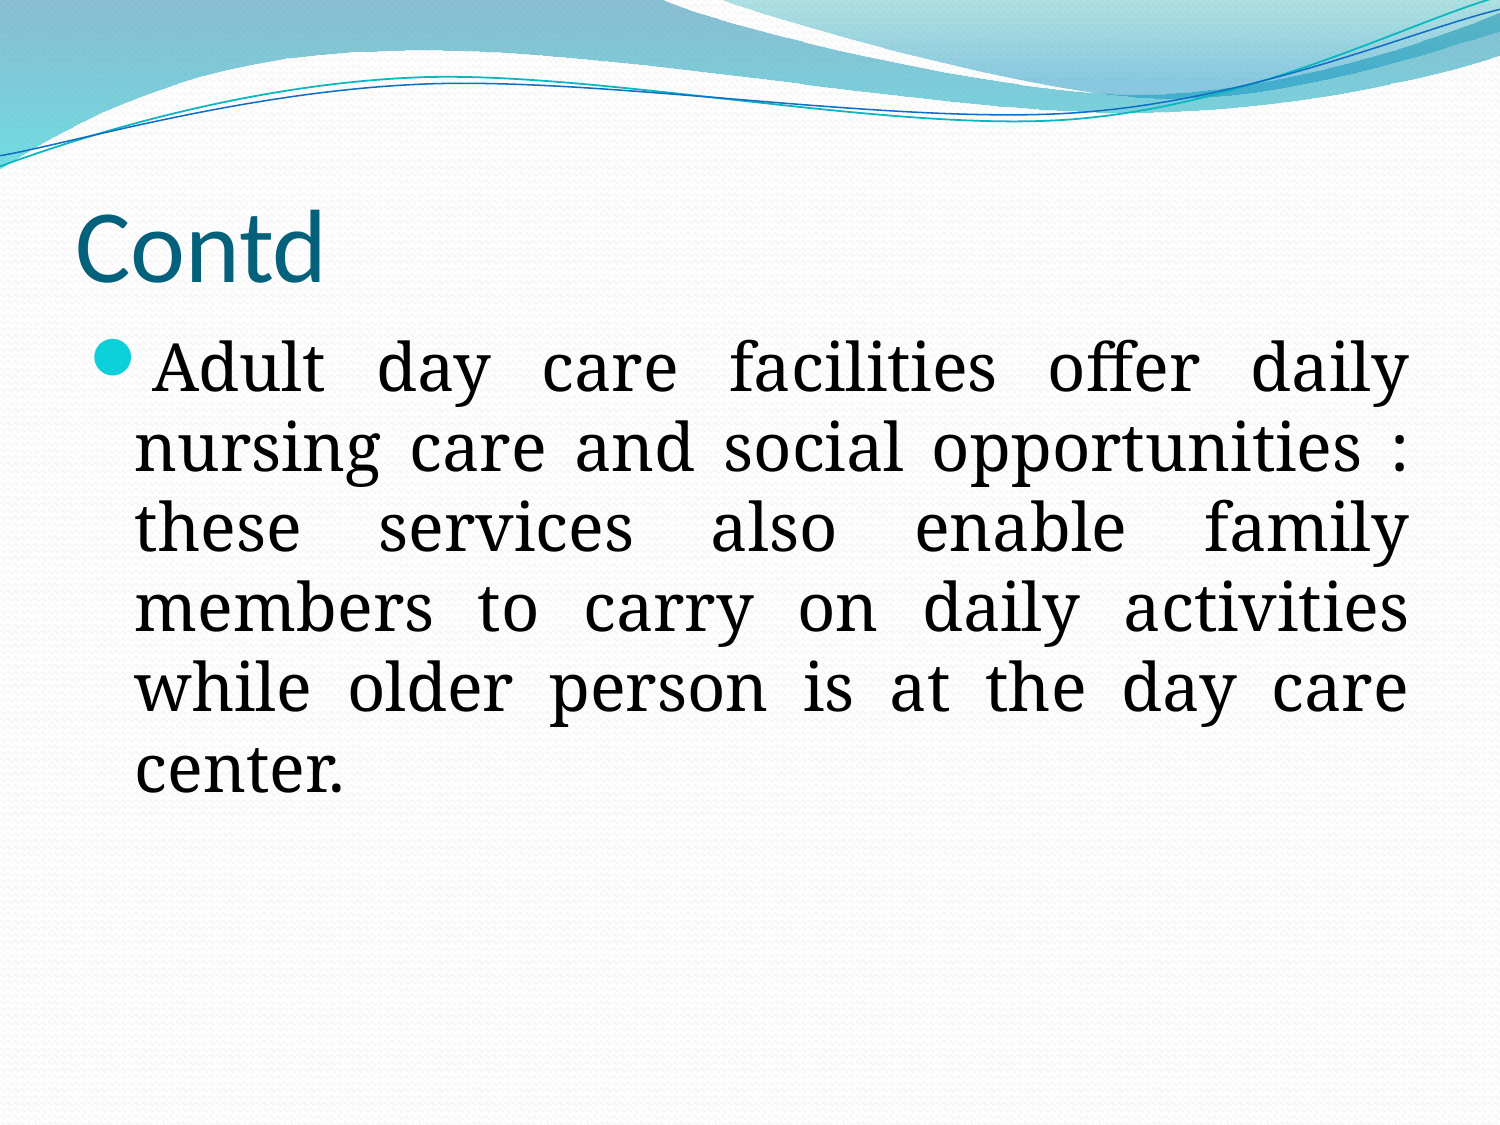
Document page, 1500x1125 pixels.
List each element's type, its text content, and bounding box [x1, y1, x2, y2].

title Contd [75, 115, 1425, 303]
list Adult day care facilities offer daily nursing care and social opportunities : these services also enable family members to carry on daily activities while older person is at the day care center. [75, 317, 1425, 1038]
